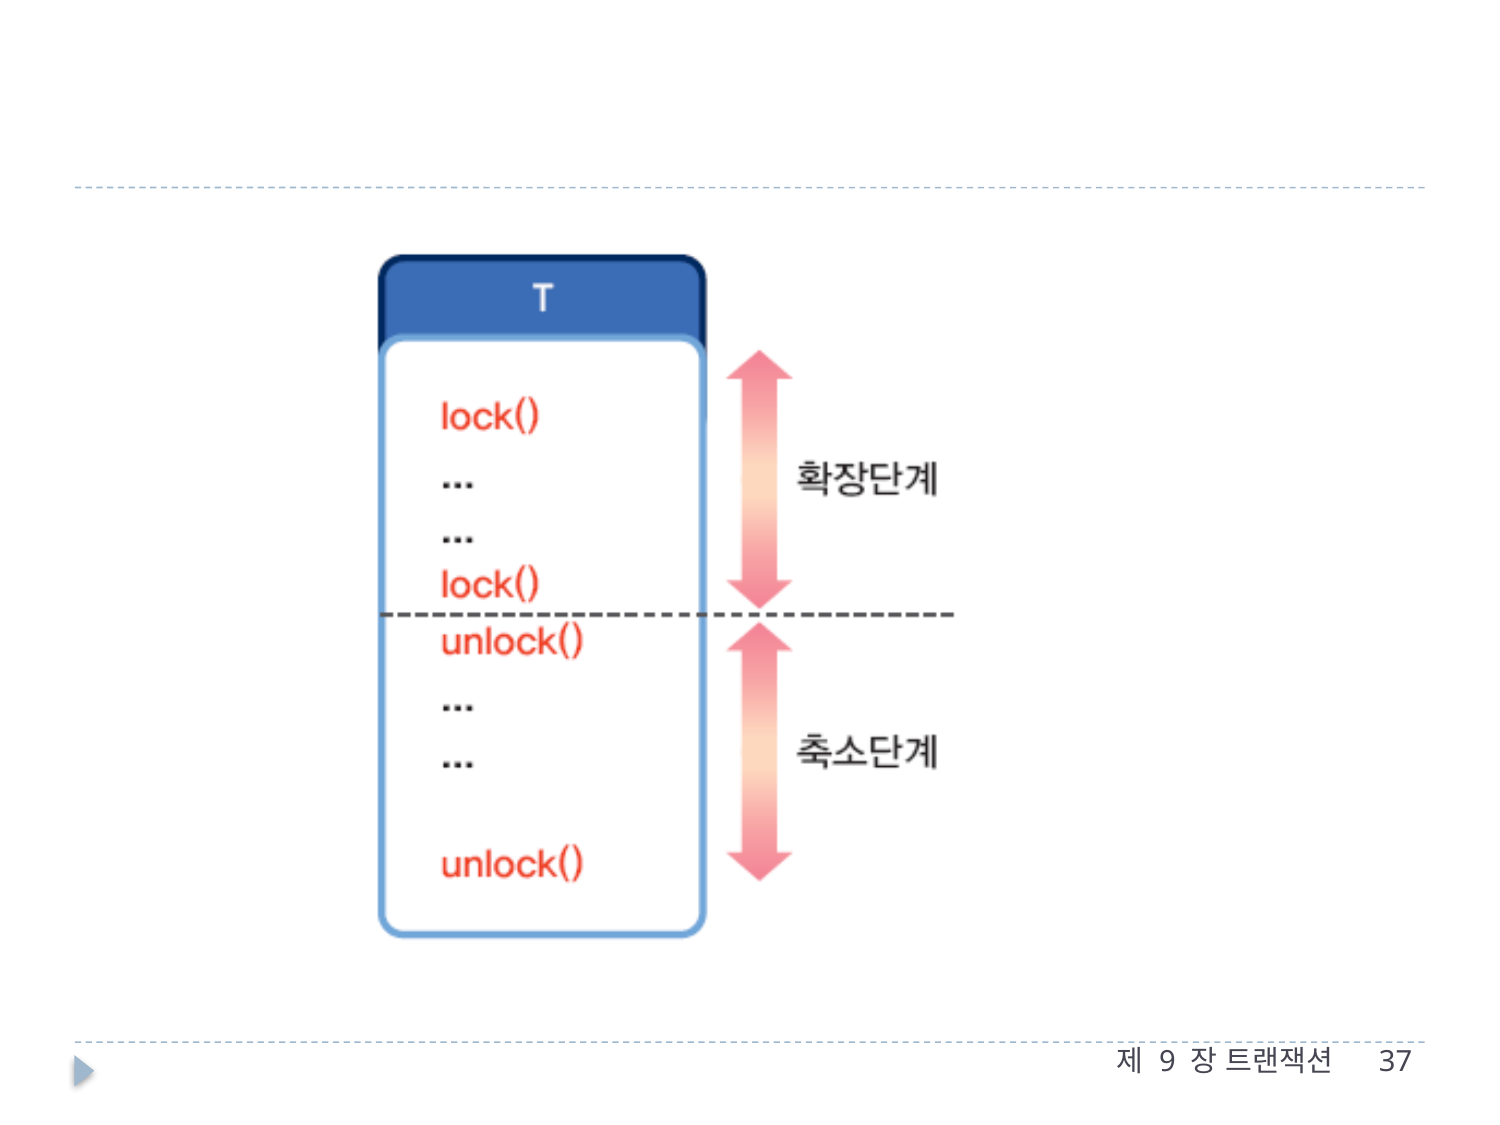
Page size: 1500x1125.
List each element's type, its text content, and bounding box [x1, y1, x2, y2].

footer 제 9 장 트랜잭션 [778, 1035, 1349, 1096]
slide_number 37 [1364, 1035, 1471, 1096]
picture [348, 231, 1022, 980]
